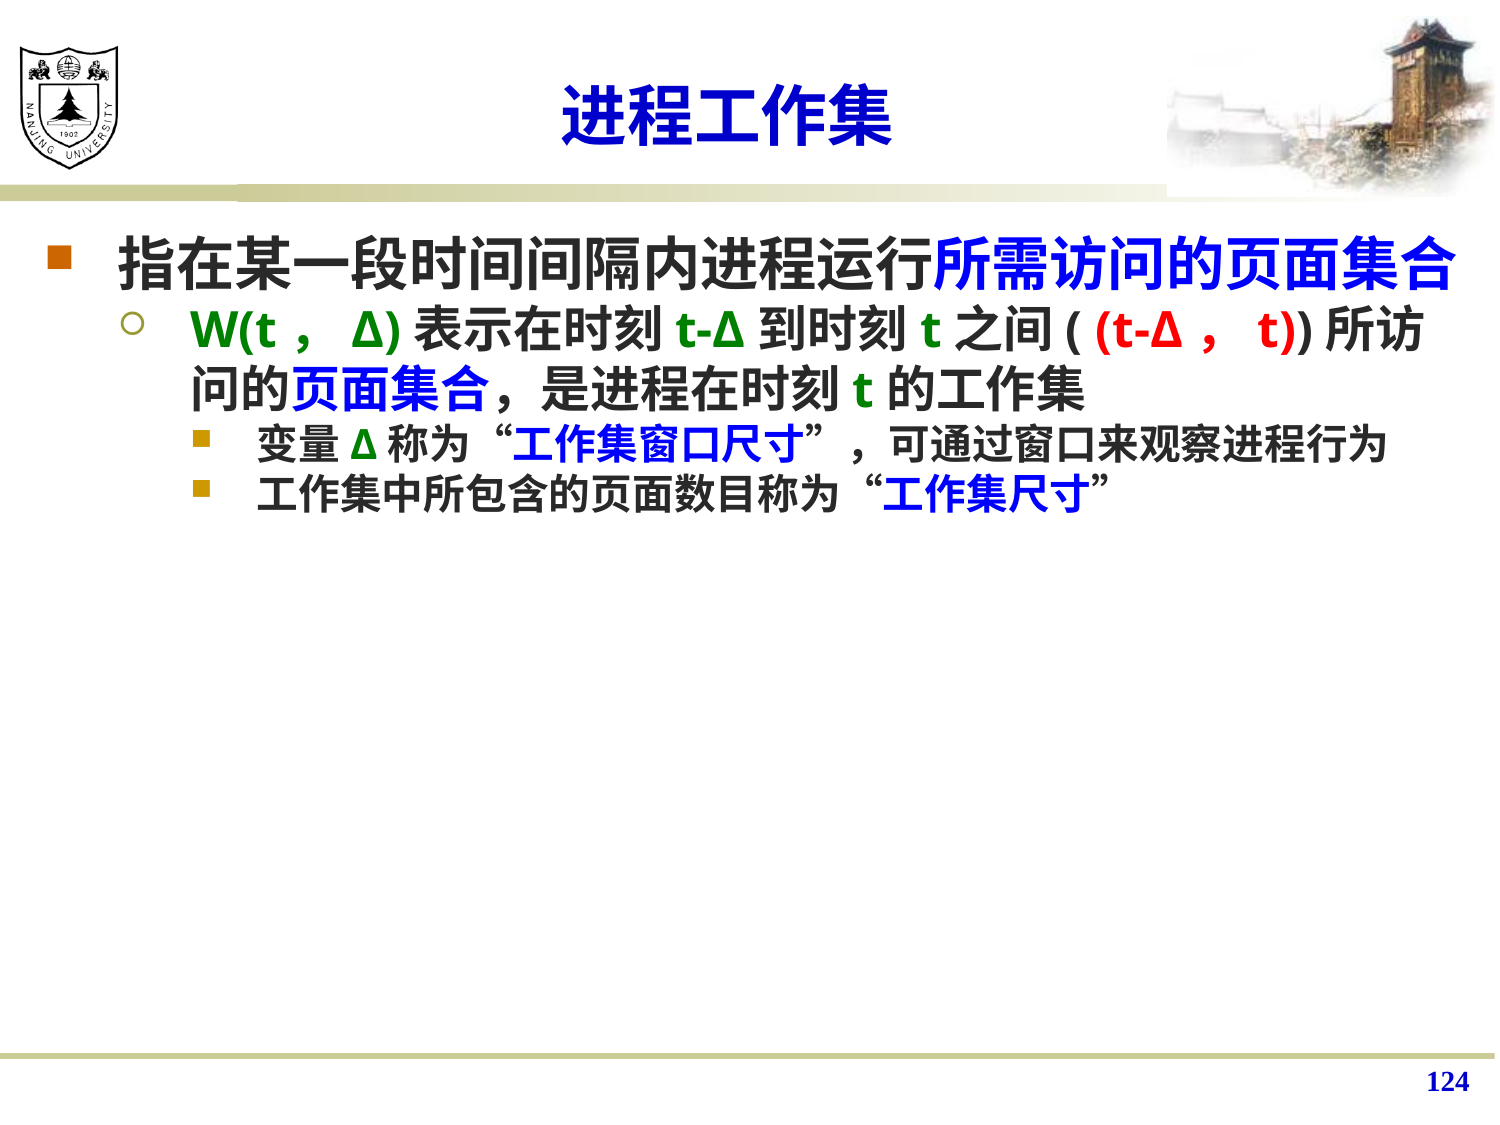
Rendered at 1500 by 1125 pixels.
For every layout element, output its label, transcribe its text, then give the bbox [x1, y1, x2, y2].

picture [0, 1053, 1495, 1059]
title 进程工作集 [123, 66, 1331, 161]
slide_number 124 [1399, 1054, 1496, 1125]
picture [1167, 16, 1495, 197]
list 指在某一段时间间隔内进程运行所需访问的页面集合 W(t，Δ)表示在时刻t-Δ到时刻t之间( (t-Δ，t))所访问的页面集合，是进程在时刻t的工作集 变量Δ称为“工作集窗口尺寸”，可通过窗口来观察进程行为 工作集中所包含的页面数目称为“工作集尺寸” [29, 219, 1483, 1035]
picture [14, 42, 124, 173]
